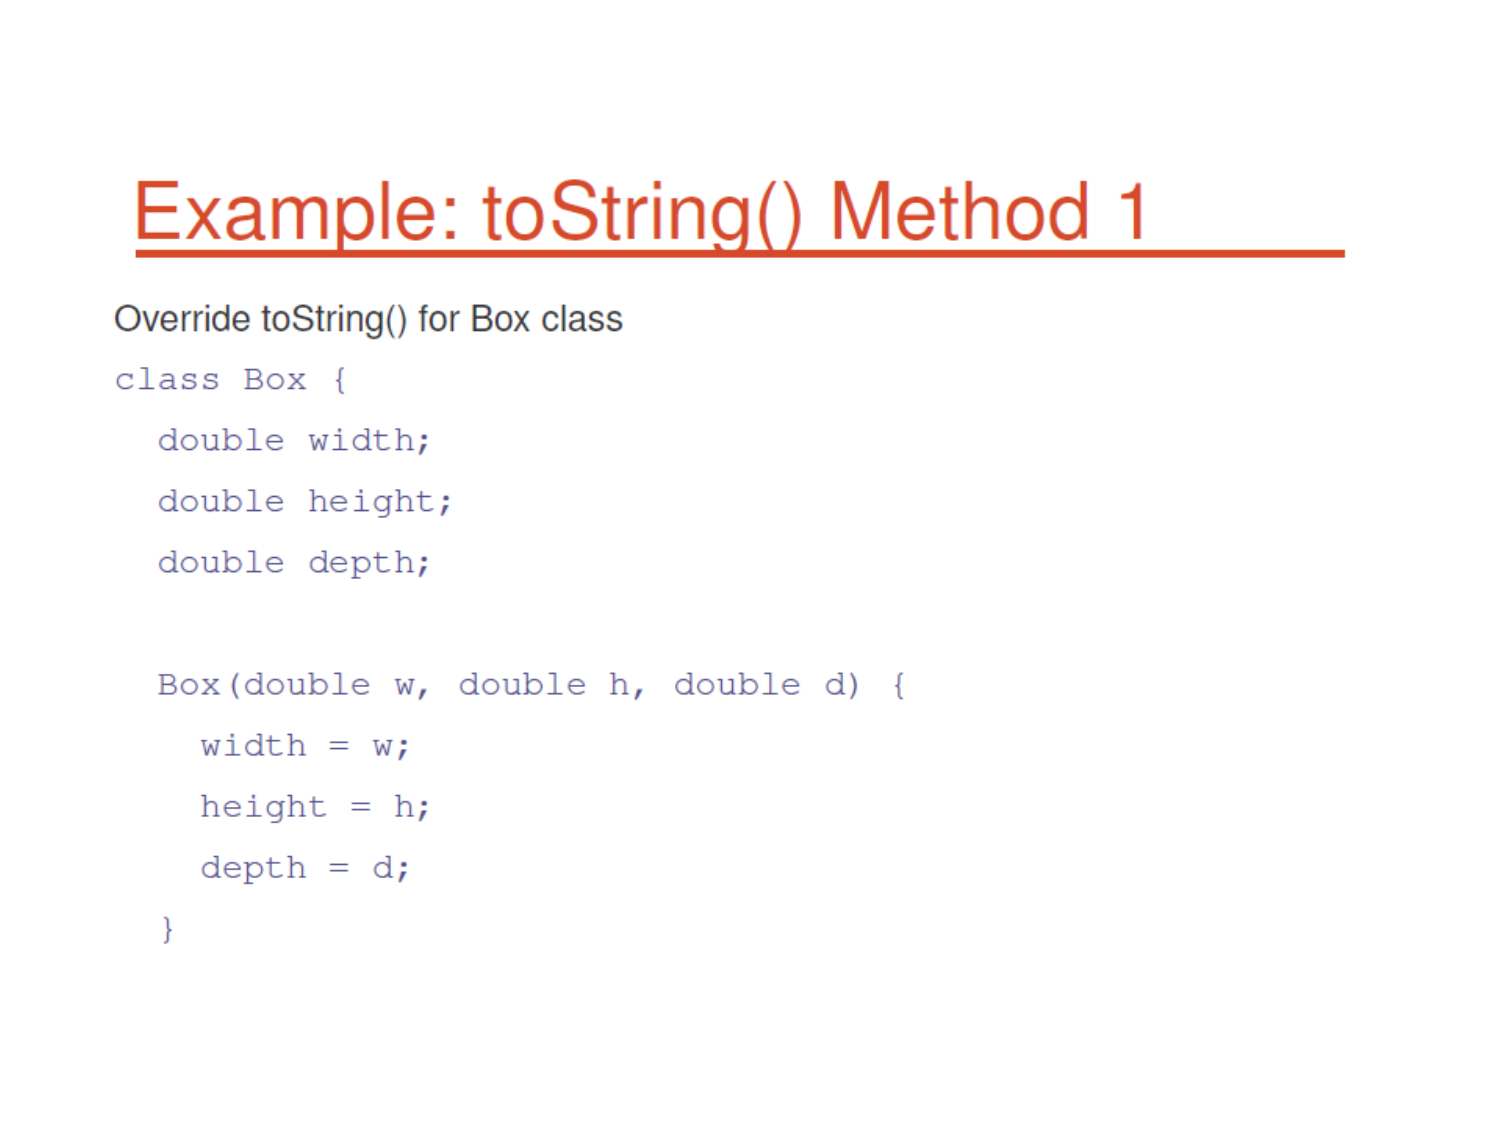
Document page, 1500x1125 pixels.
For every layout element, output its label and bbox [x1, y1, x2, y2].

picture [100, 164, 1400, 961]
